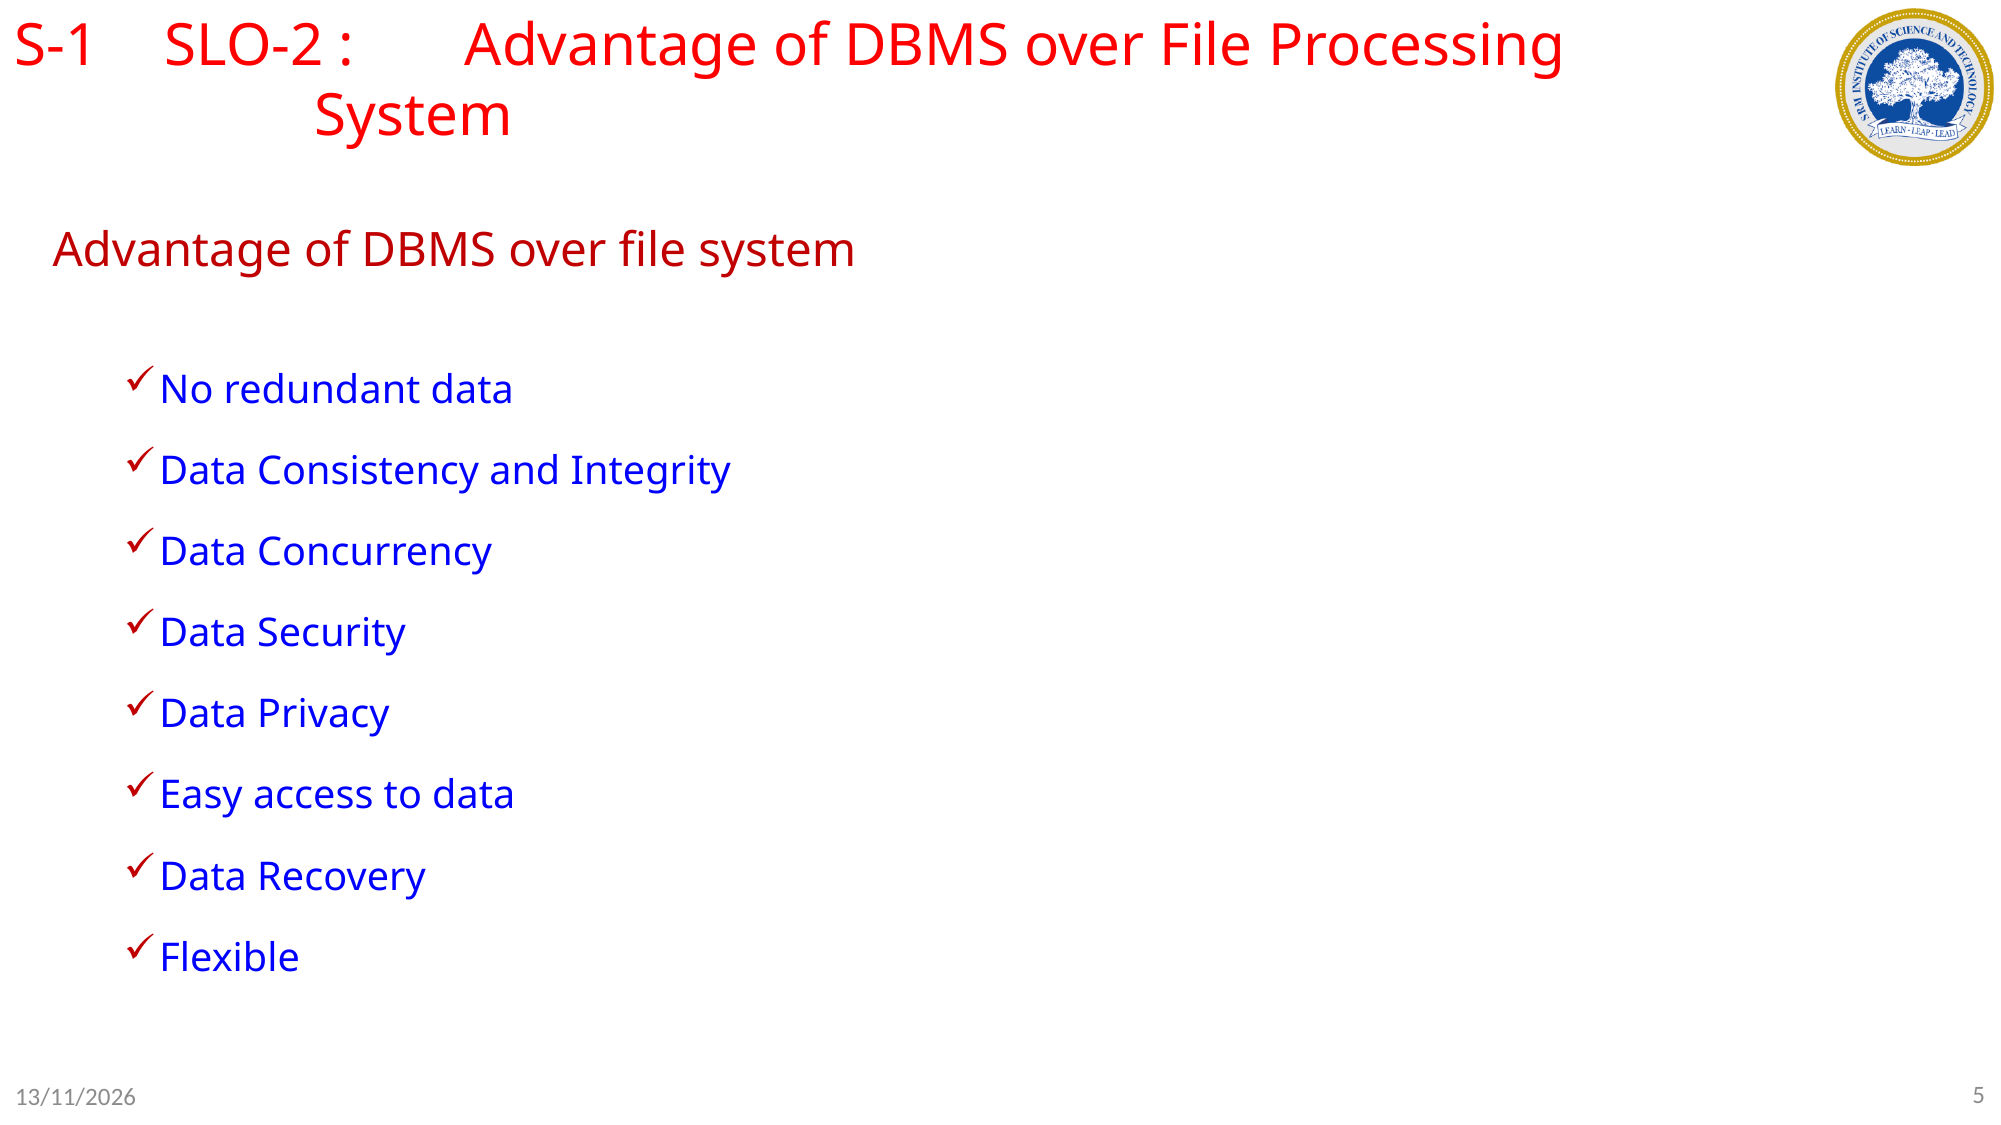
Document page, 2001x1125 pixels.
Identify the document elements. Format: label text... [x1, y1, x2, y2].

text_box S-1 SLO-2 : Advantage of DBMS over File Processing System [0, 0, 1800, 155]
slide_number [0, 1065, 663, 1125]
slide_number 5 [1337, 1063, 2000, 1124]
list Advantage of DBMS over file system No redundant data Data Consistency and Integrity Data Concurrency Data Security Data Privacy Easy access to data Data Recovery Flexible [37, 155, 1763, 989]
picture [1835, 8, 1994, 166]
